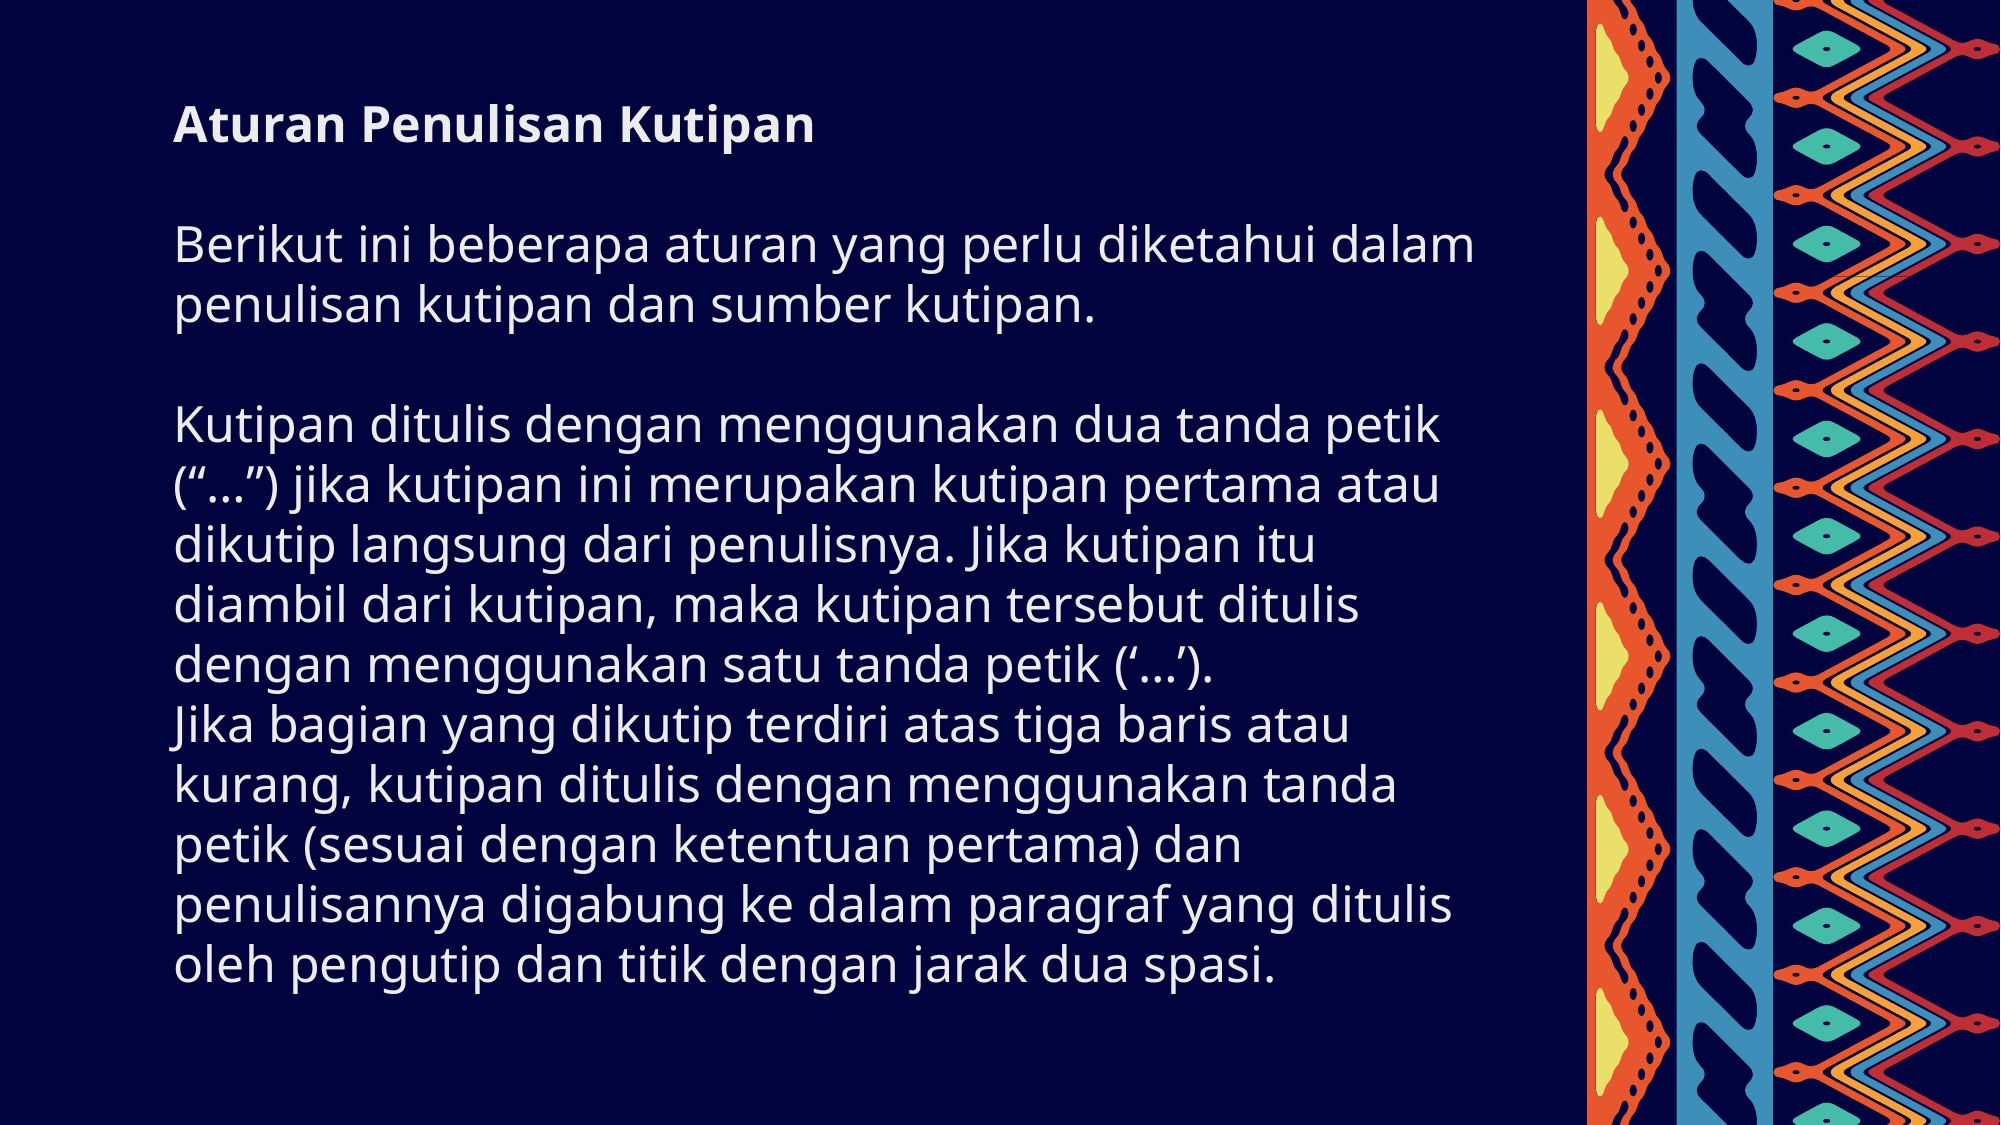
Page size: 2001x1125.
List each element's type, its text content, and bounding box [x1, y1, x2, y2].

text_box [1587, 0, 1774, 455]
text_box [1587, 683, 1774, 1125]
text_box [1301, 455, 2000, 683]
text_box Aturan Penulisan Kutipan Berikut ini beberapa aturan yang perlu diketahui dalam penulisan kutipan dan sumber kutipan. Kutipan ditulis dengan menggunakan dua tanda petik (“…”) jika kutipan ini merupakan kutipan pertama atau dikutip langsung dari penulisnya. Jika kutipan itu diambil dari kutipan, maka kutipan tersebut ditulis dengan menggunakan satu tanda petik (‘…’). Jika bagian yang dikutip terdiri atas tiga baris atau kurang, kutipan ditulis dengan menggunakan tanda petik (sesuai dengan ketentuan pertama) dan penulisannya digabung ke dalam paragraf yang ditulis oleh pengutip dan titik dengan jarak dua spasi. [158, 84, 1500, 1000]
